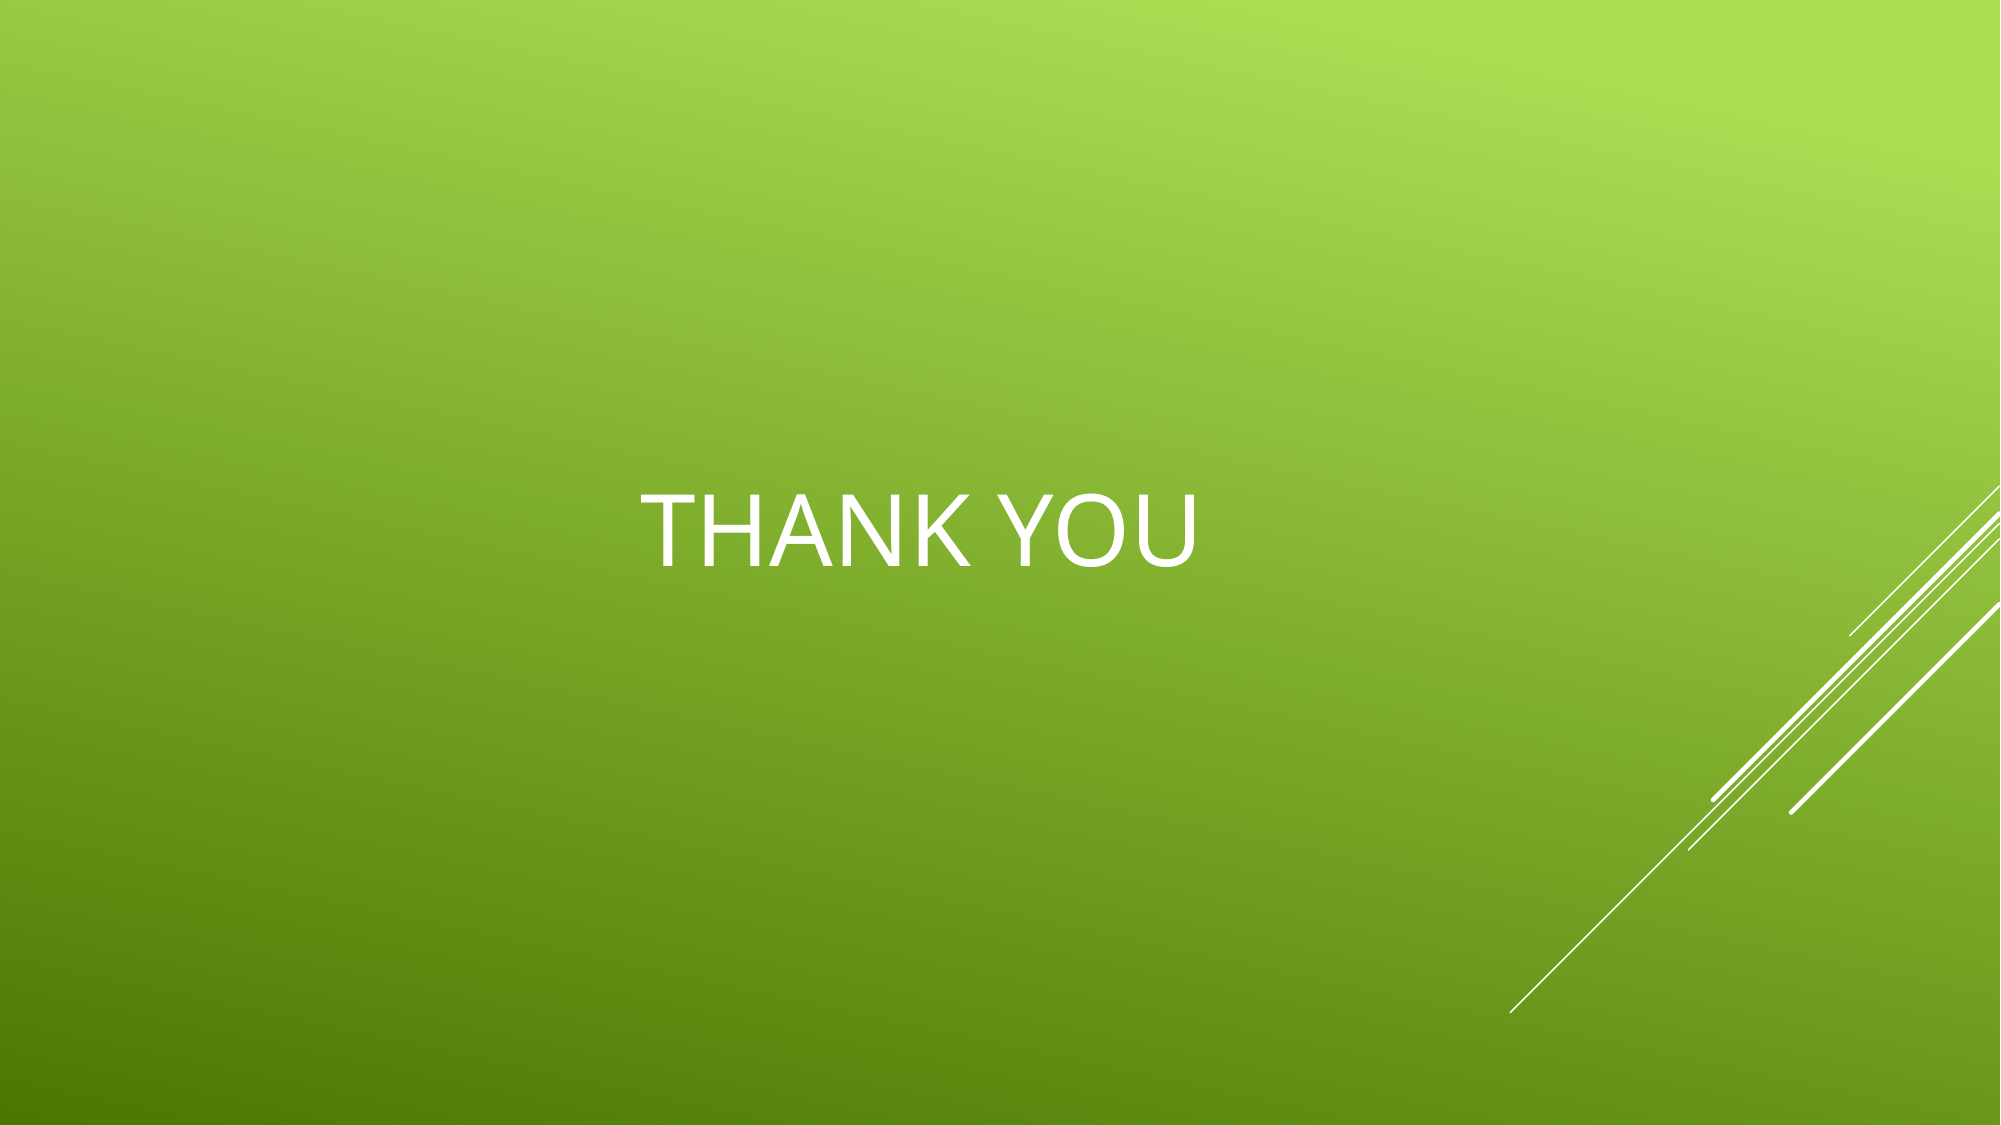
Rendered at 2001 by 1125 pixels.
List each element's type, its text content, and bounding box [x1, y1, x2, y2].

title Thank you [221, 402, 1622, 650]
